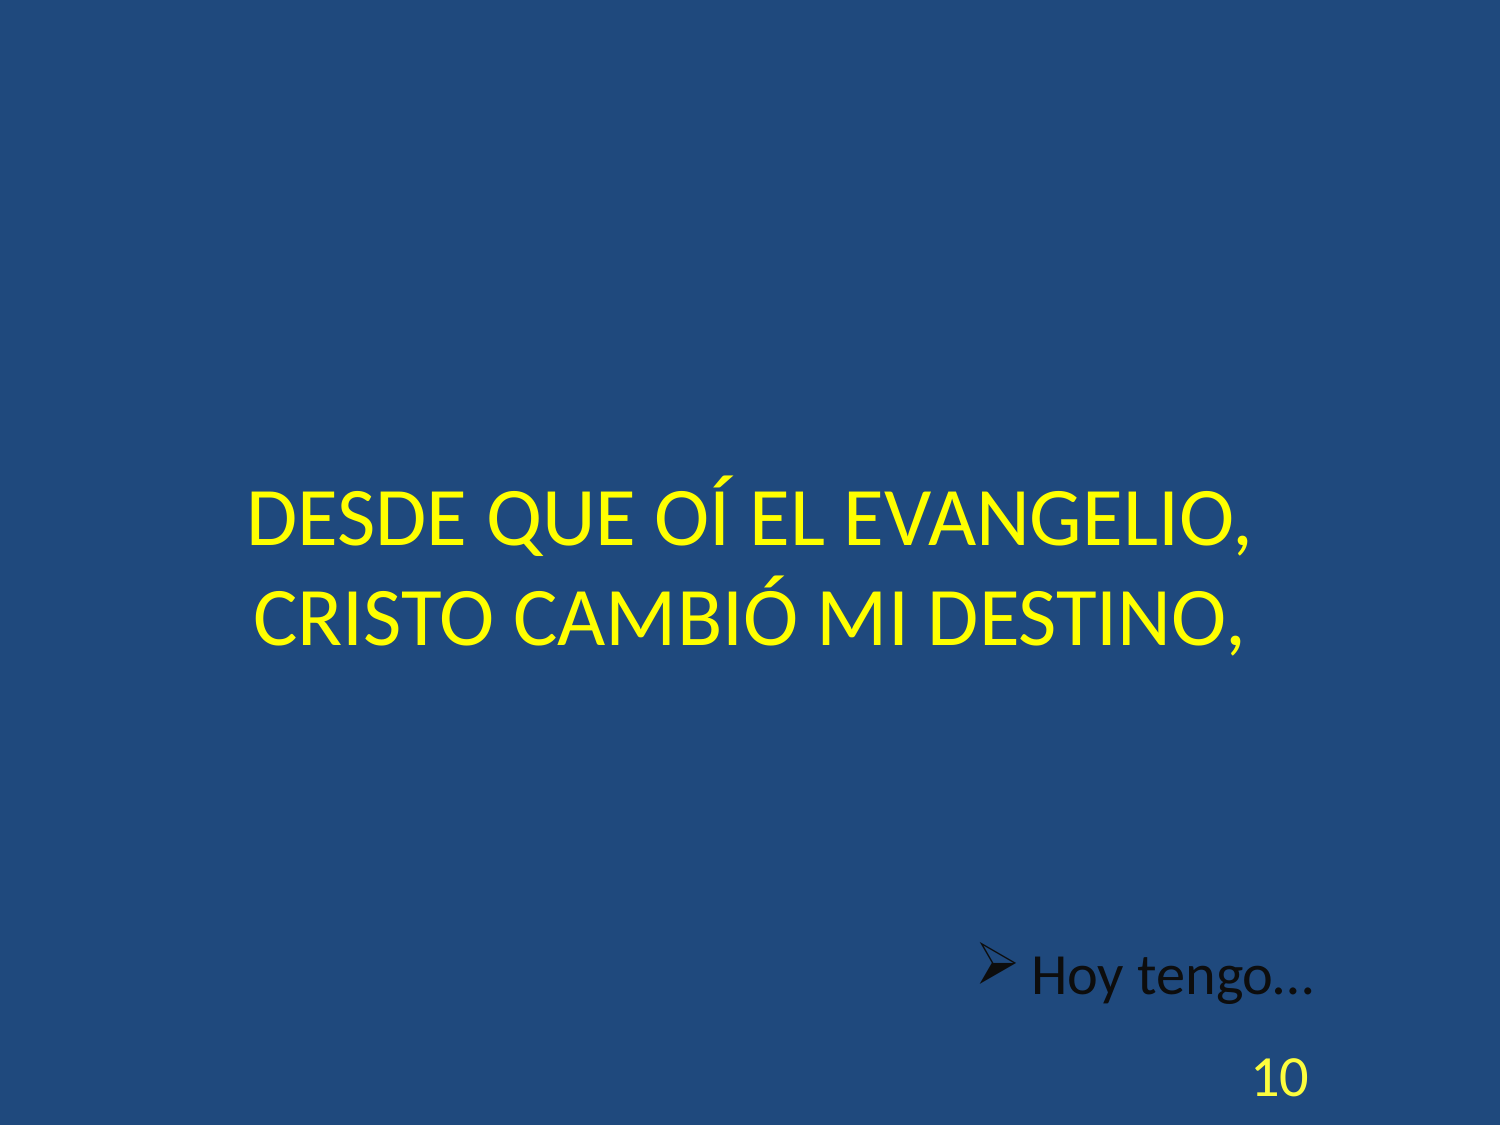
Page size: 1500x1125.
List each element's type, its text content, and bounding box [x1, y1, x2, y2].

list Hoy tengo… [616, 928, 1330, 1012]
slide_number 10 [974, 1042, 1325, 1103]
title DESDE QUE OÍ EL EVANGELIO, CRISTO CAMBIÓ MI DESTINO, [74, 468, 1426, 657]
